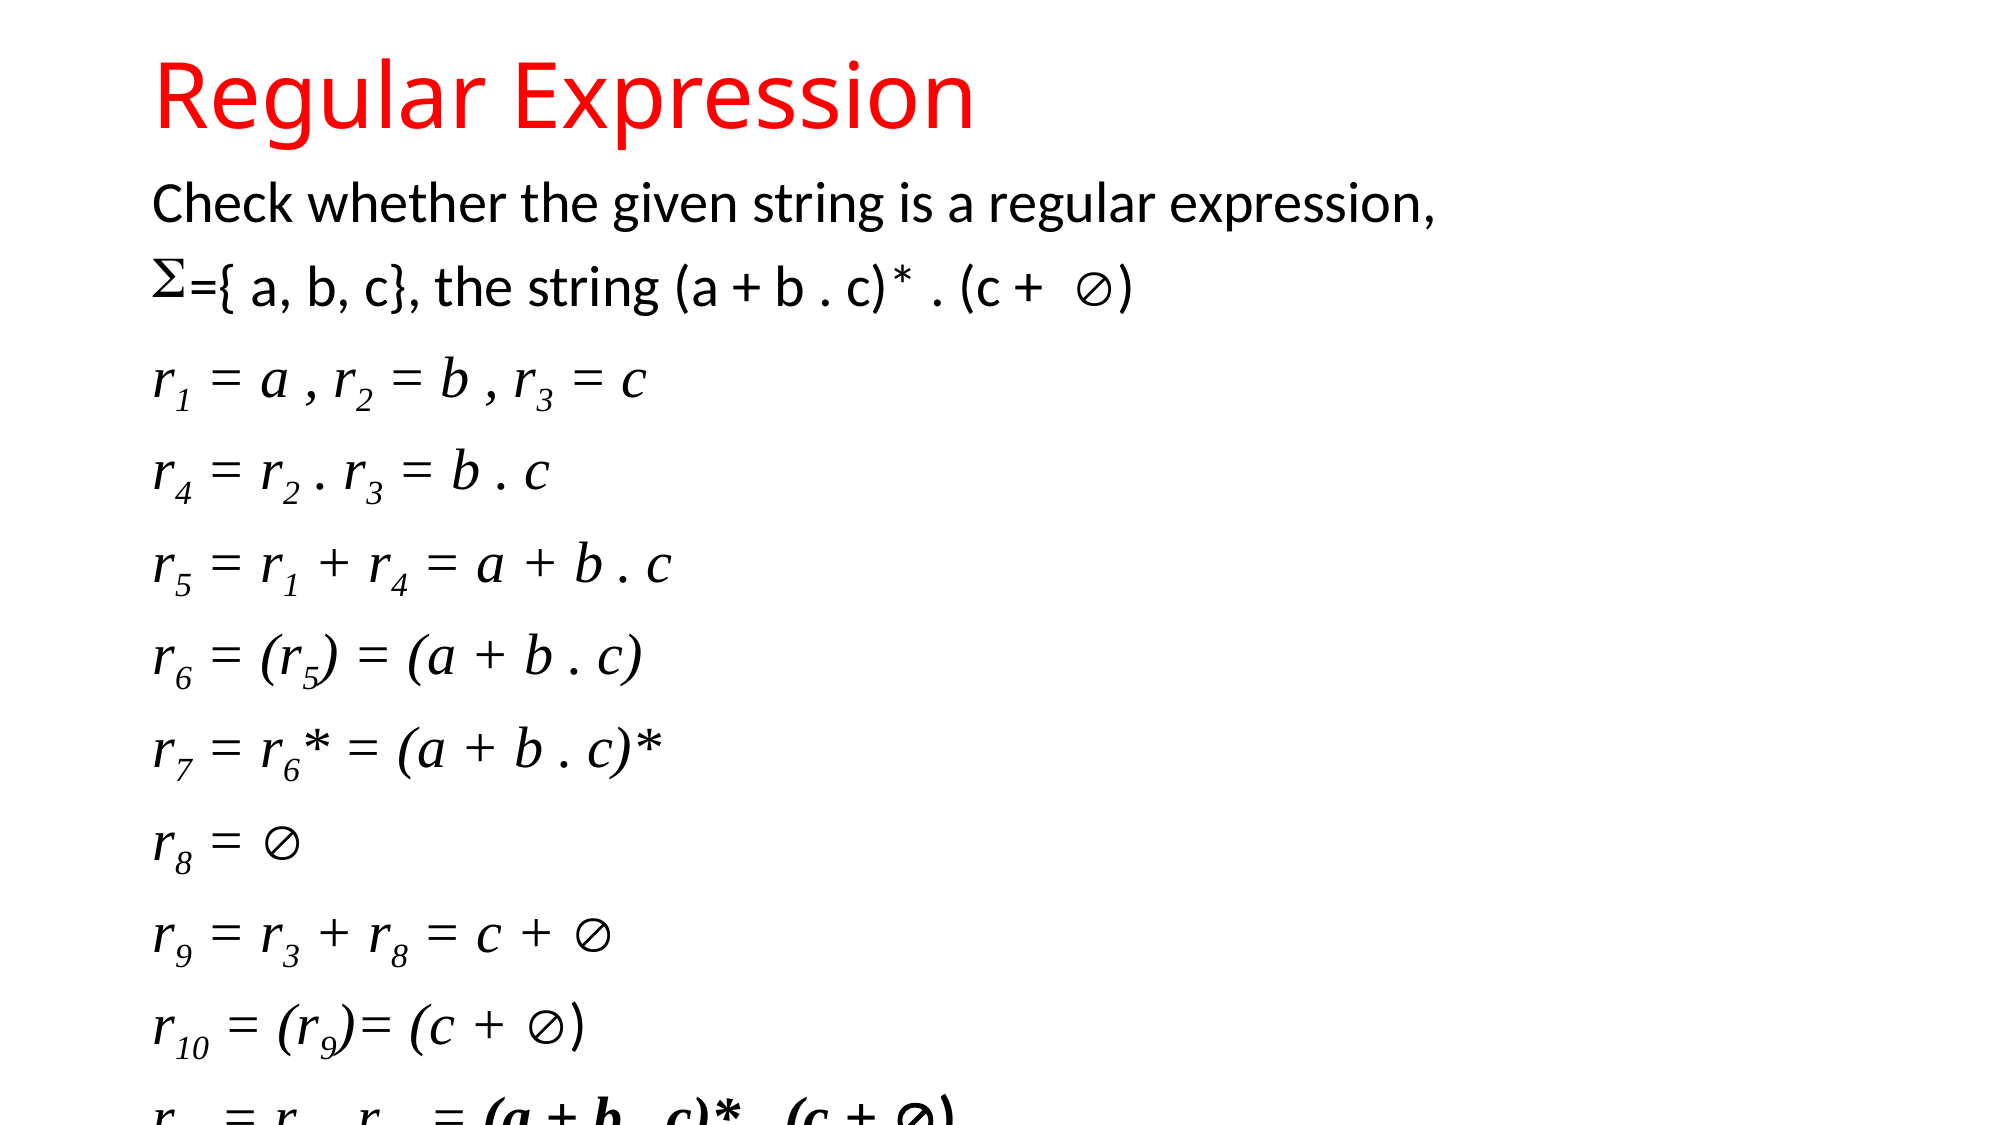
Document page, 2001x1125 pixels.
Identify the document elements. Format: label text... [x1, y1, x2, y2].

title Regular Expression [137, 32, 1863, 164]
list Check whether the given string is a regular expression, ={ a, b, c}, the string (a + b . c)* . (c + ) r1 = a , r2 = b , r3 = c r4 = r2 . r3 = b . c r5 = r1 + r4 = a + b . c r6 = (r5) = (a + b . c) r7 = r6* = (a + b . c)* r8 =  r9 = r3 + r8 = c +  r10 = (r9)= (c + ) r11 = r7 . r10 = (a + b . c)* . (c + ) [137, 164, 1863, 1105]
